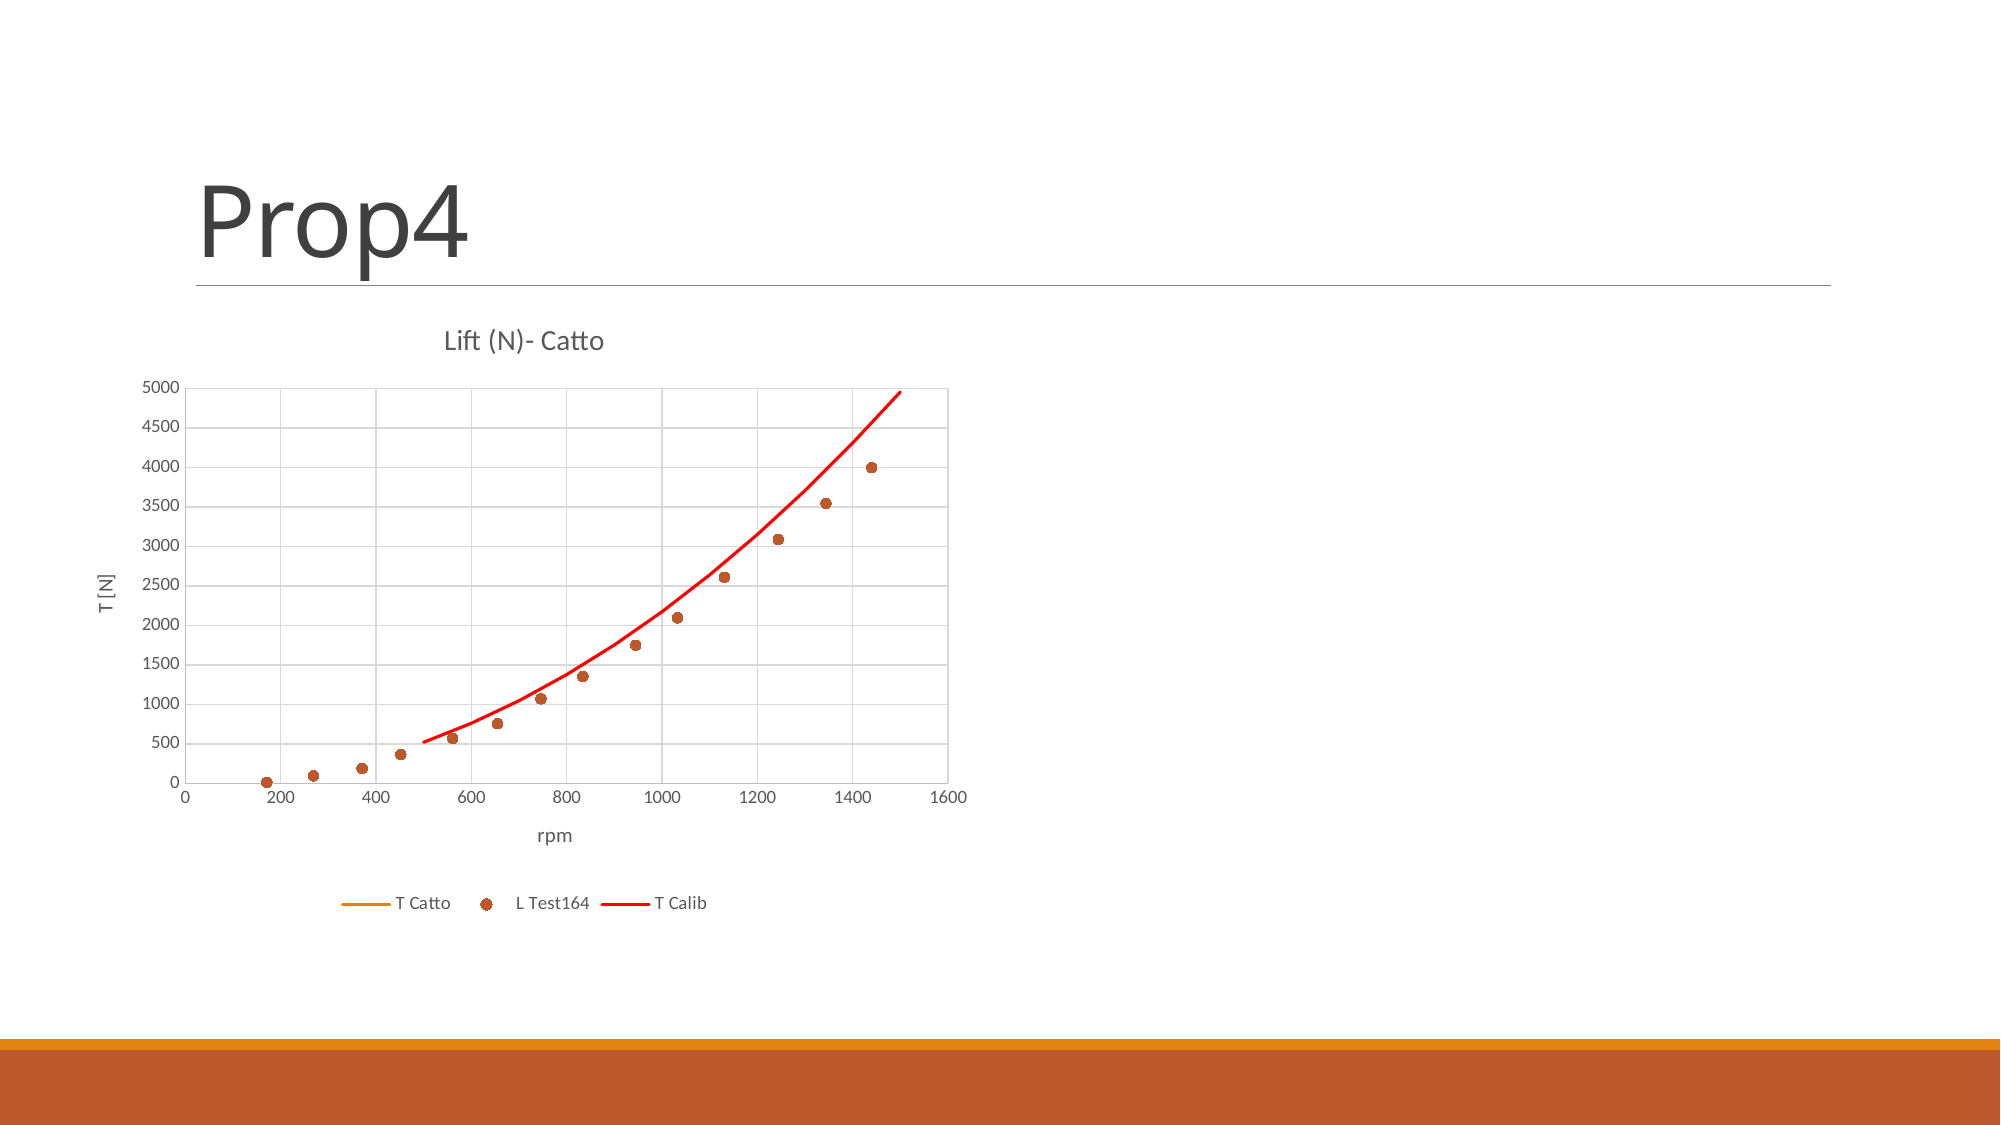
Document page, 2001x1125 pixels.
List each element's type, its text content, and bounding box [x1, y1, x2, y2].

chart [63, 298, 986, 921]
title Prop4 [180, 47, 1830, 285]
